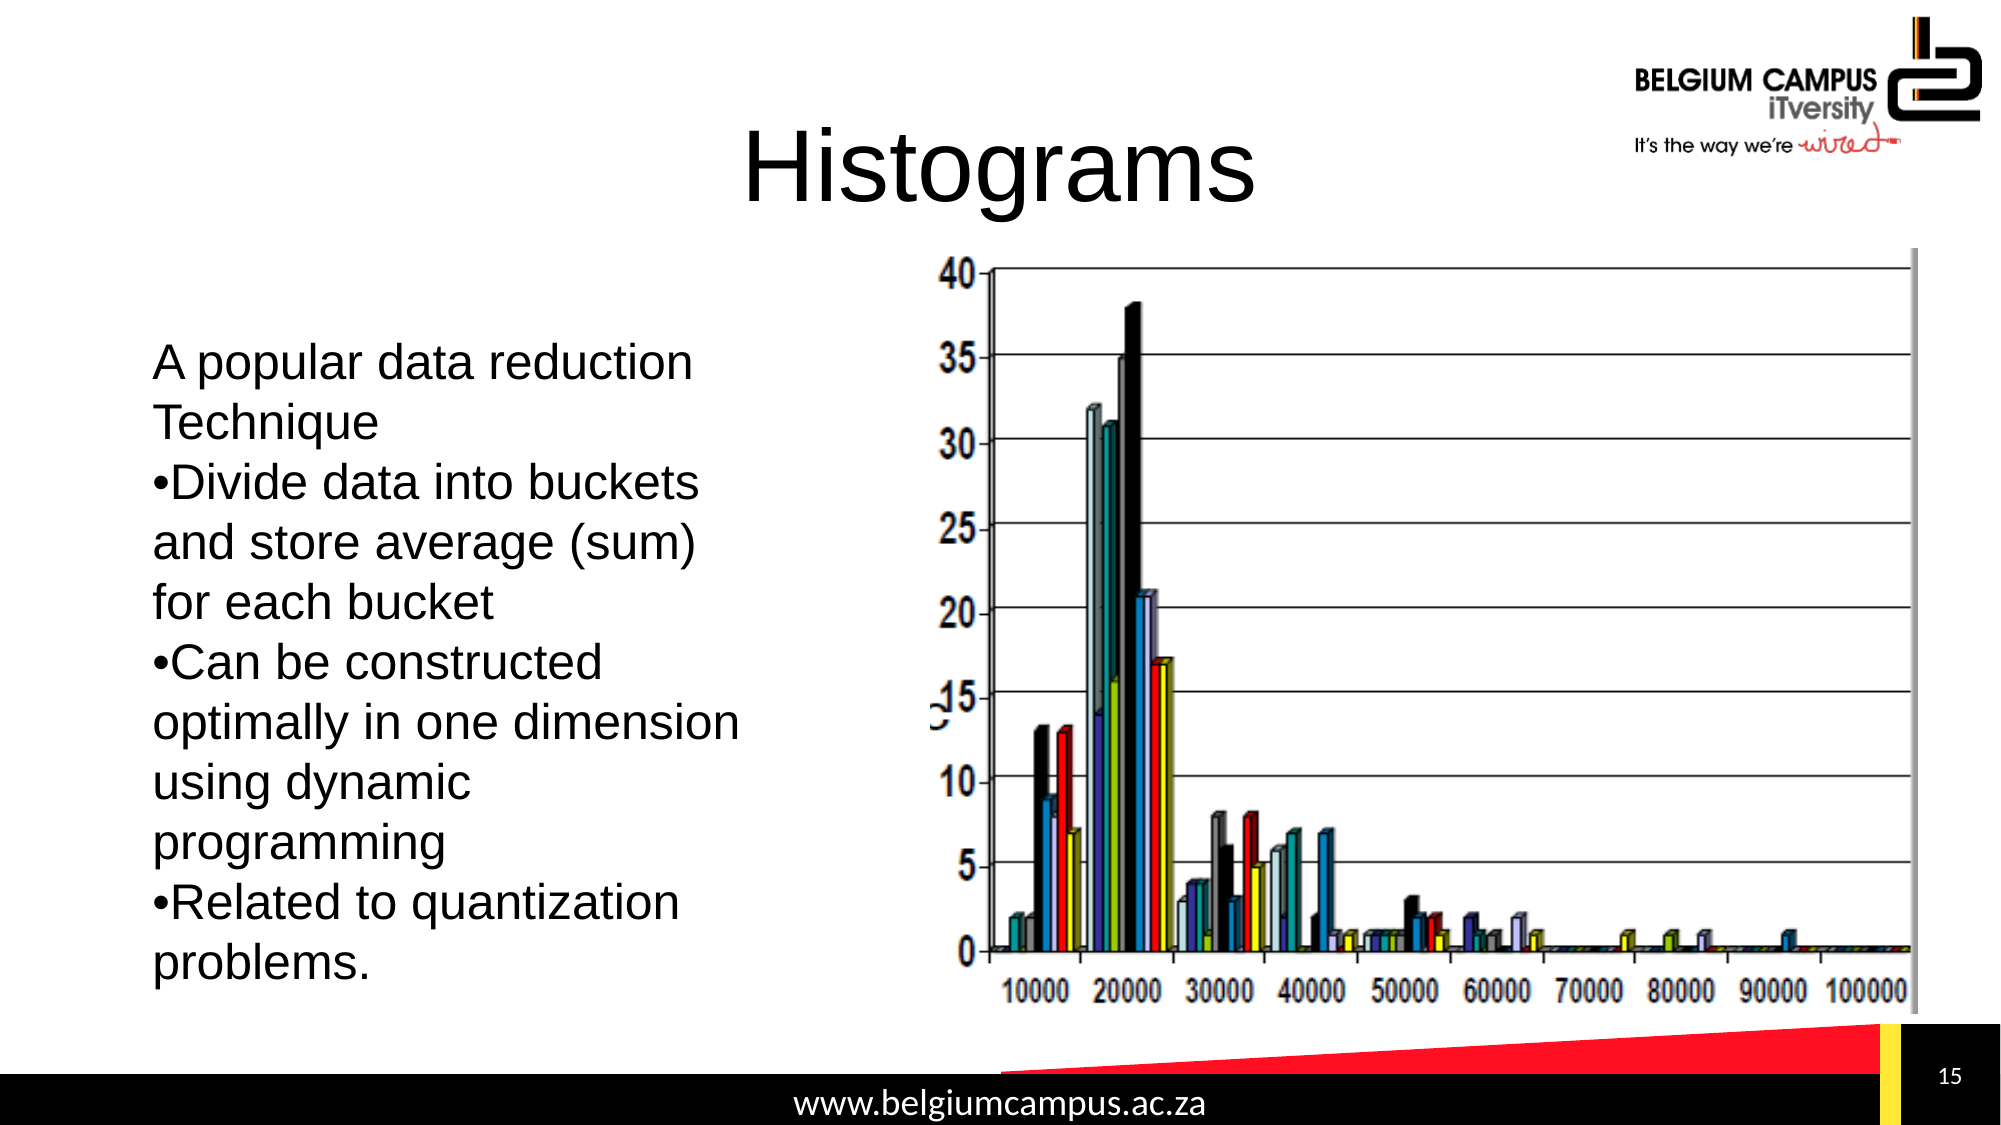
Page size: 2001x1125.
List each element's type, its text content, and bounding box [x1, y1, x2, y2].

text_box A popular data reduction Technique •Divide data into buckets and store average (sum) for each bucket •Can be constructed optimally in one dimension using dynamic programming •Related to quantization problems. [137, 321, 765, 997]
picture [930, 248, 1918, 1014]
title Histograms [137, 59, 1863, 278]
picture [1631, 0, 1986, 198]
